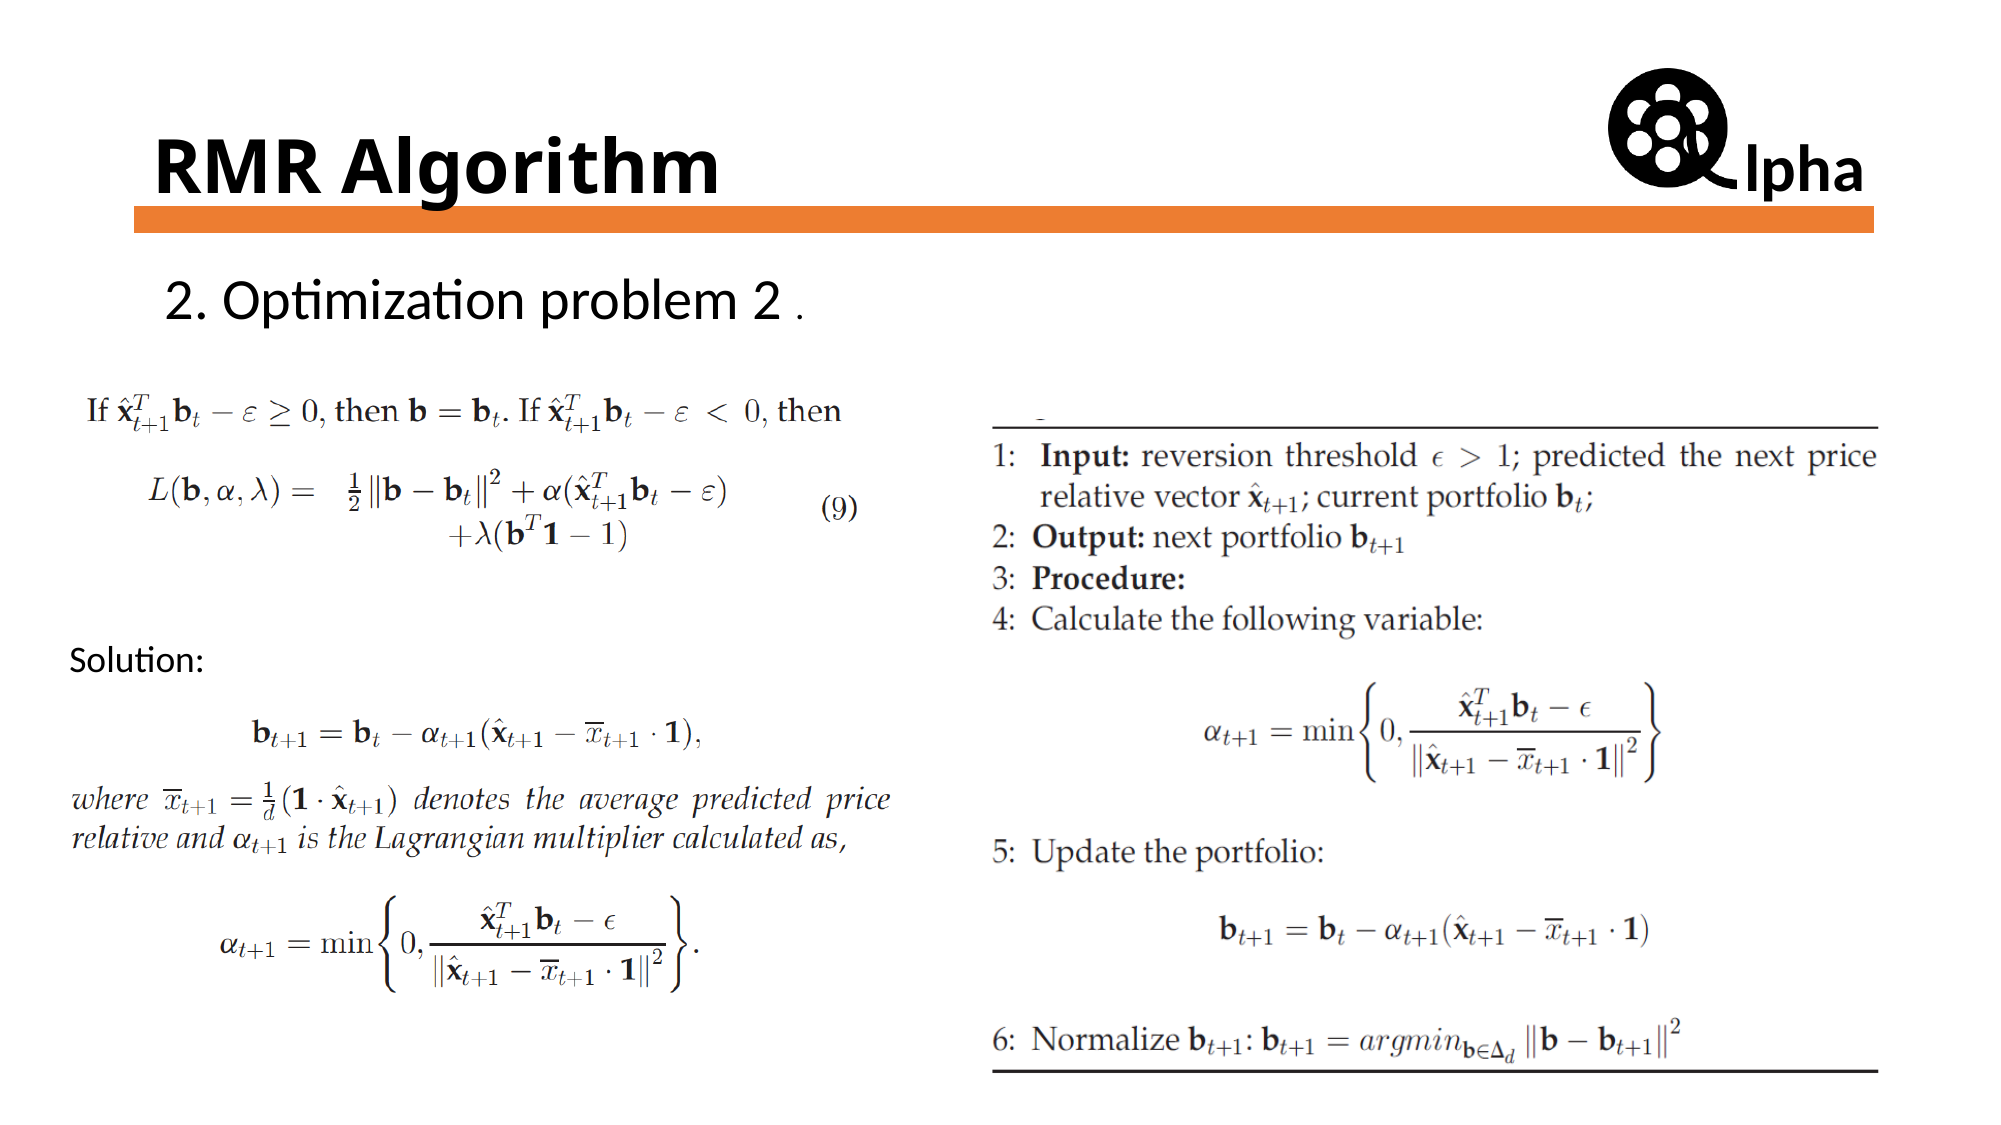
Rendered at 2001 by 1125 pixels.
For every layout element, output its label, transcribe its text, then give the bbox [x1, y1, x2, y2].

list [978, 419, 1901, 1084]
picture [53, 688, 937, 1047]
text_box Solution: [54, 627, 221, 688]
picture [1592, 52, 1743, 126]
title RMR Algorithm [137, 126, 1863, 212]
picture [80, 374, 910, 567]
